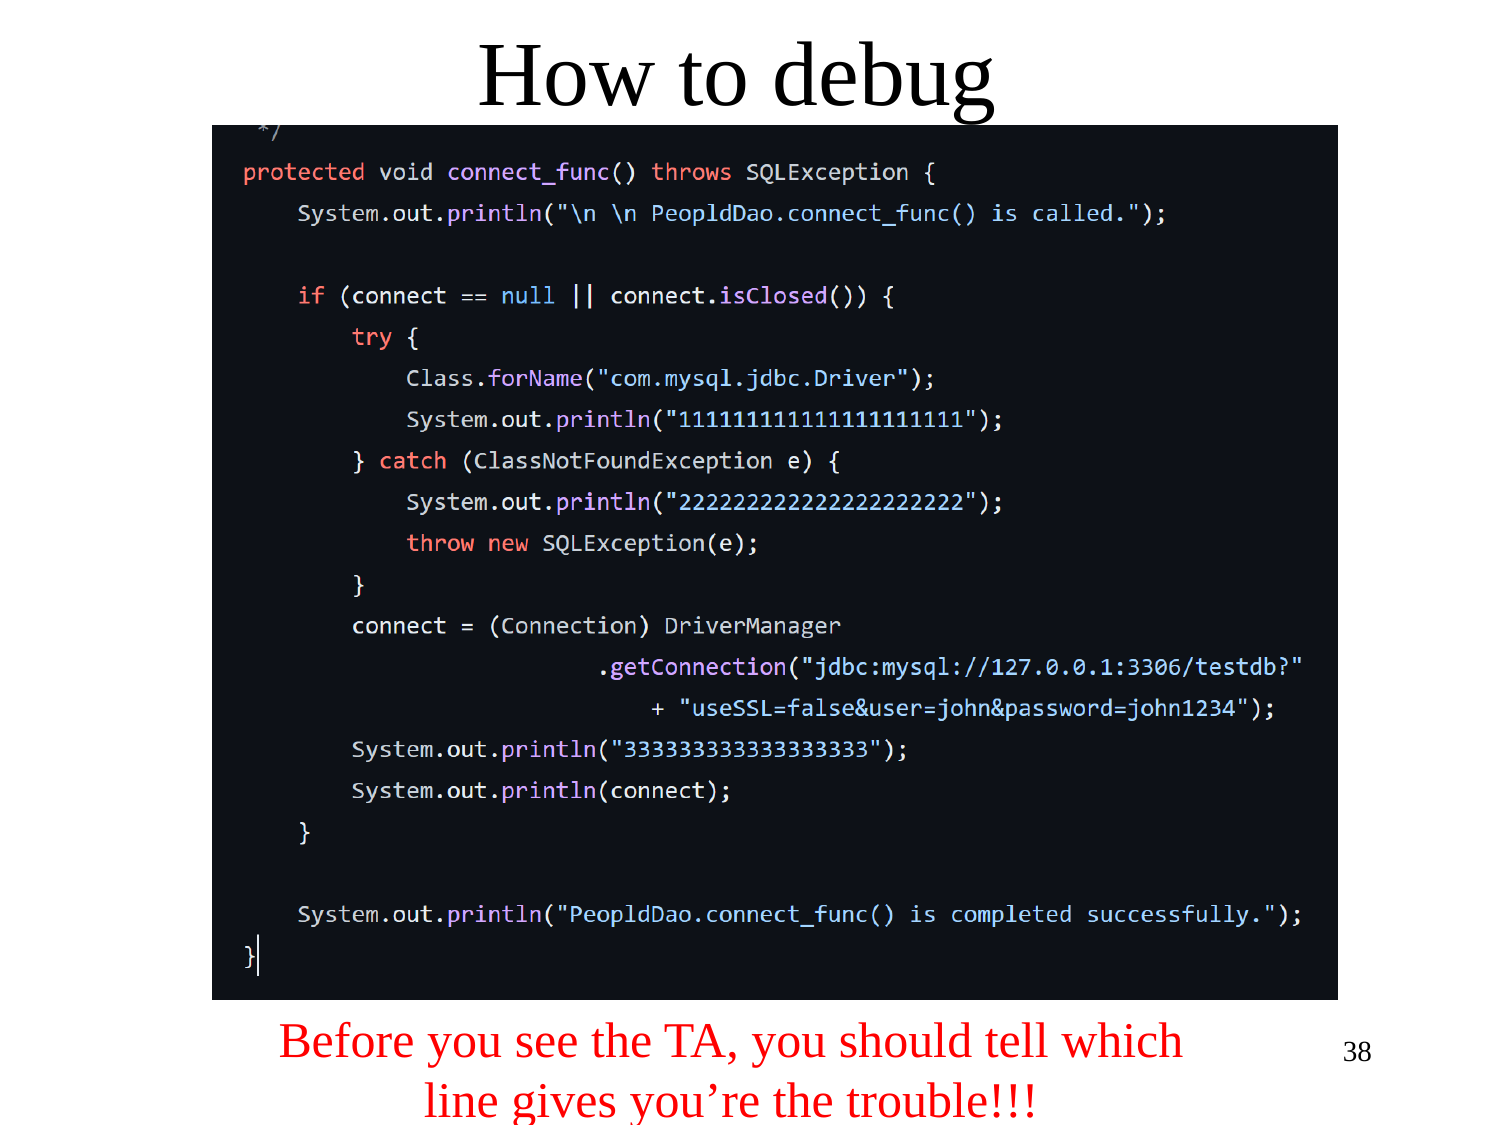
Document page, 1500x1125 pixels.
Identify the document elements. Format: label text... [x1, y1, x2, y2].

text_box Before you see the TA, you should tell which line gives you’re the trouble!!! [225, 1008, 1238, 1125]
slide_number 38 [1238, 1024, 1388, 1101]
picture [212, 125, 1338, 1000]
title How to debug [99, 0, 1376, 163]
